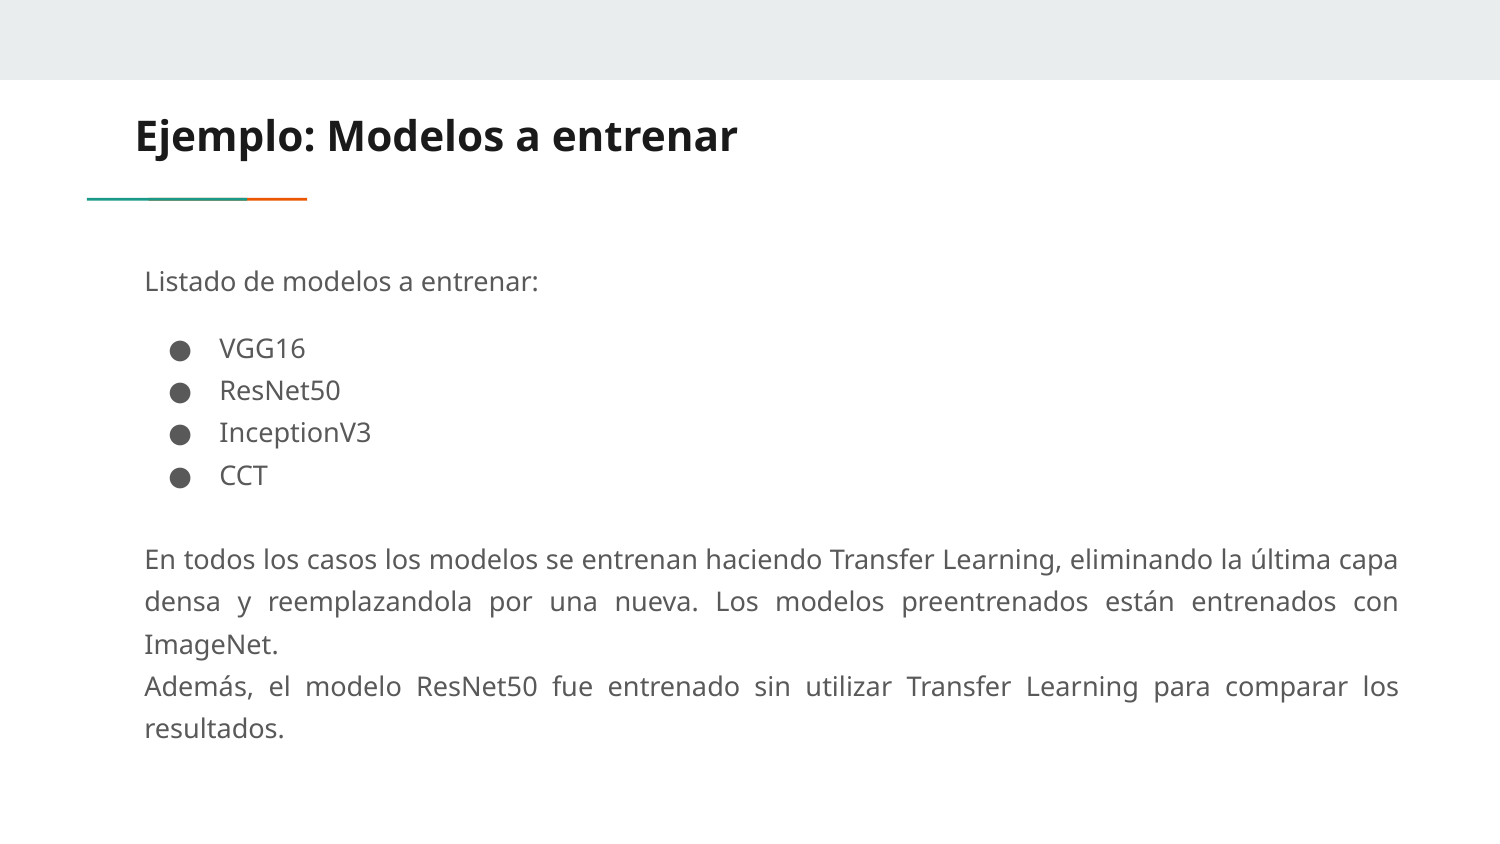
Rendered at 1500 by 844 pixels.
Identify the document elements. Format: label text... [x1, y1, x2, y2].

title Ejemplo: Modelos a entrenar [119, 91, 1381, 180]
list Listado de modelos a entrenar: VGG16 ResNet50 InceptionV3 CCT En todos los casos los modelos se entrenan haciendo Transfer Learning, eliminando la última capa densa y reemplazandola por una nueva. Los modelos preentrenados están entrenados con ImageNet. Además, el modelo ResNet50 fue entrenado sin utilizar Transfer Learning para comparar los resultados. [129, 242, 1414, 791]
